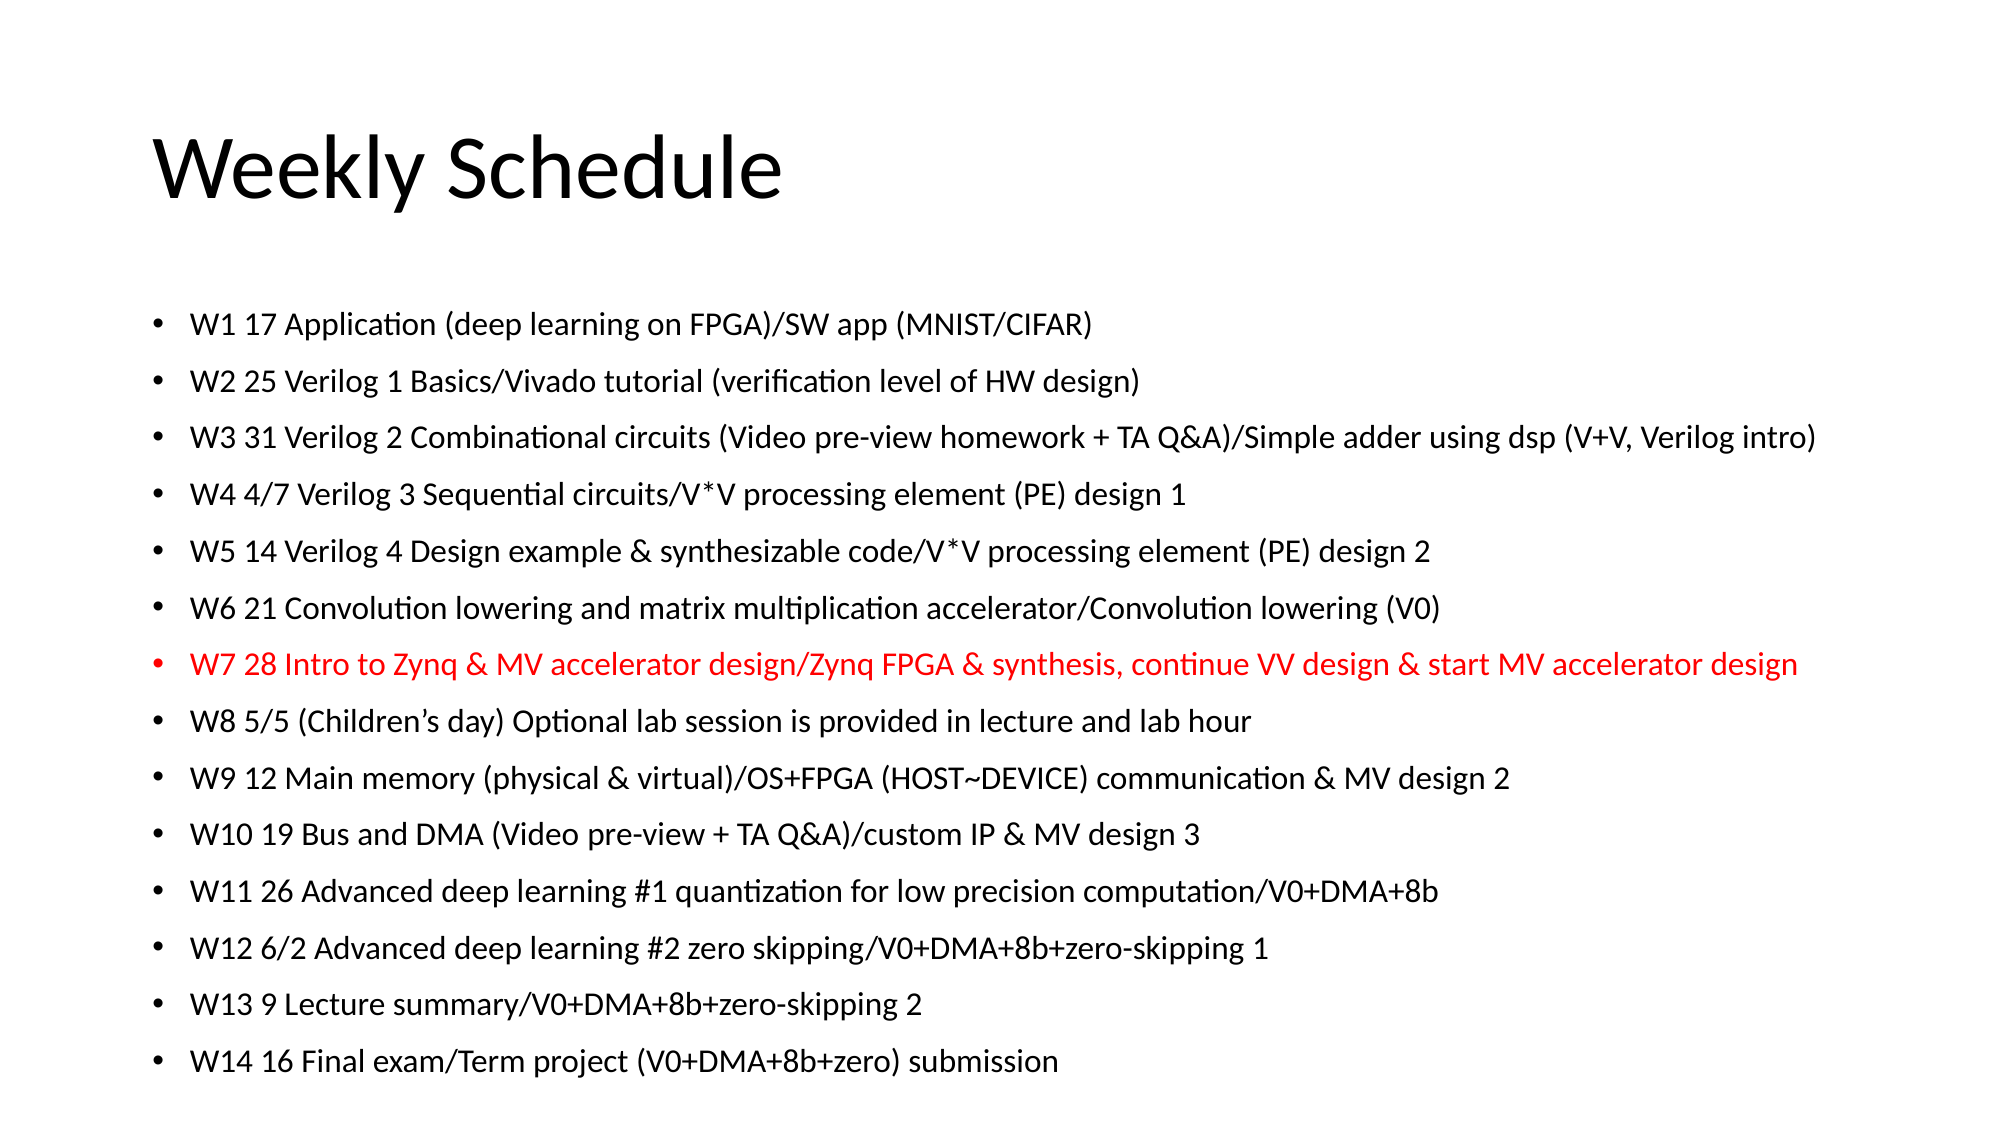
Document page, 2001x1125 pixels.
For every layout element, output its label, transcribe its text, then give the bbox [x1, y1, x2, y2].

title Weekly Schedule [137, 59, 1863, 278]
list W1 17 Application (deep learning on FPGA)/SW app (MNIST/CIFAR) W2 25 Verilog 1 Basics/Vivado tutorial (verification level of HW design) W3 31 Verilog 2 Combinational circuits (Video pre-view homework + TA Q&A)/Simple adder using dsp (V+V, Verilog intro) W4 4/7 Verilog 3 Sequential circuits/V*V processing element (PE) design 1 W5 14 Verilog 4 Design example & synthesizable code/V*V processing element (PE) design 2 W6 21 Convolution lowering and matrix multiplication accelerator/Convolution lowering (V0) W7 28 Intro to Zynq & MV accelerator design/Zynq FPGA & synthesis, continue VV design & start MV accelerator design W8 5/5 (Children’s day) Optional lab session is provided in lecture and lab hour W9 12 Main memory (physical & virtual)/OS+FPGA (HOST~DEVICE) communication & MV design 2 W10 19 Bus and DMA (Video pre-view + TA Q&A)/custom IP & MV design 3 W11 26 Advanced deep learning #1 quantization for low precision computation/V0+DMA+8b W12 6/2 Advanced deep learning #2 zero skipping/V0+DMA+8b+zero-skipping 1 W13 9 Lecture summary/V0+DMA+8b+zero-skipping 2 W14 16 Final exam/Term project (V0+DMA+8b+zero) submission [137, 299, 1917, 1090]
